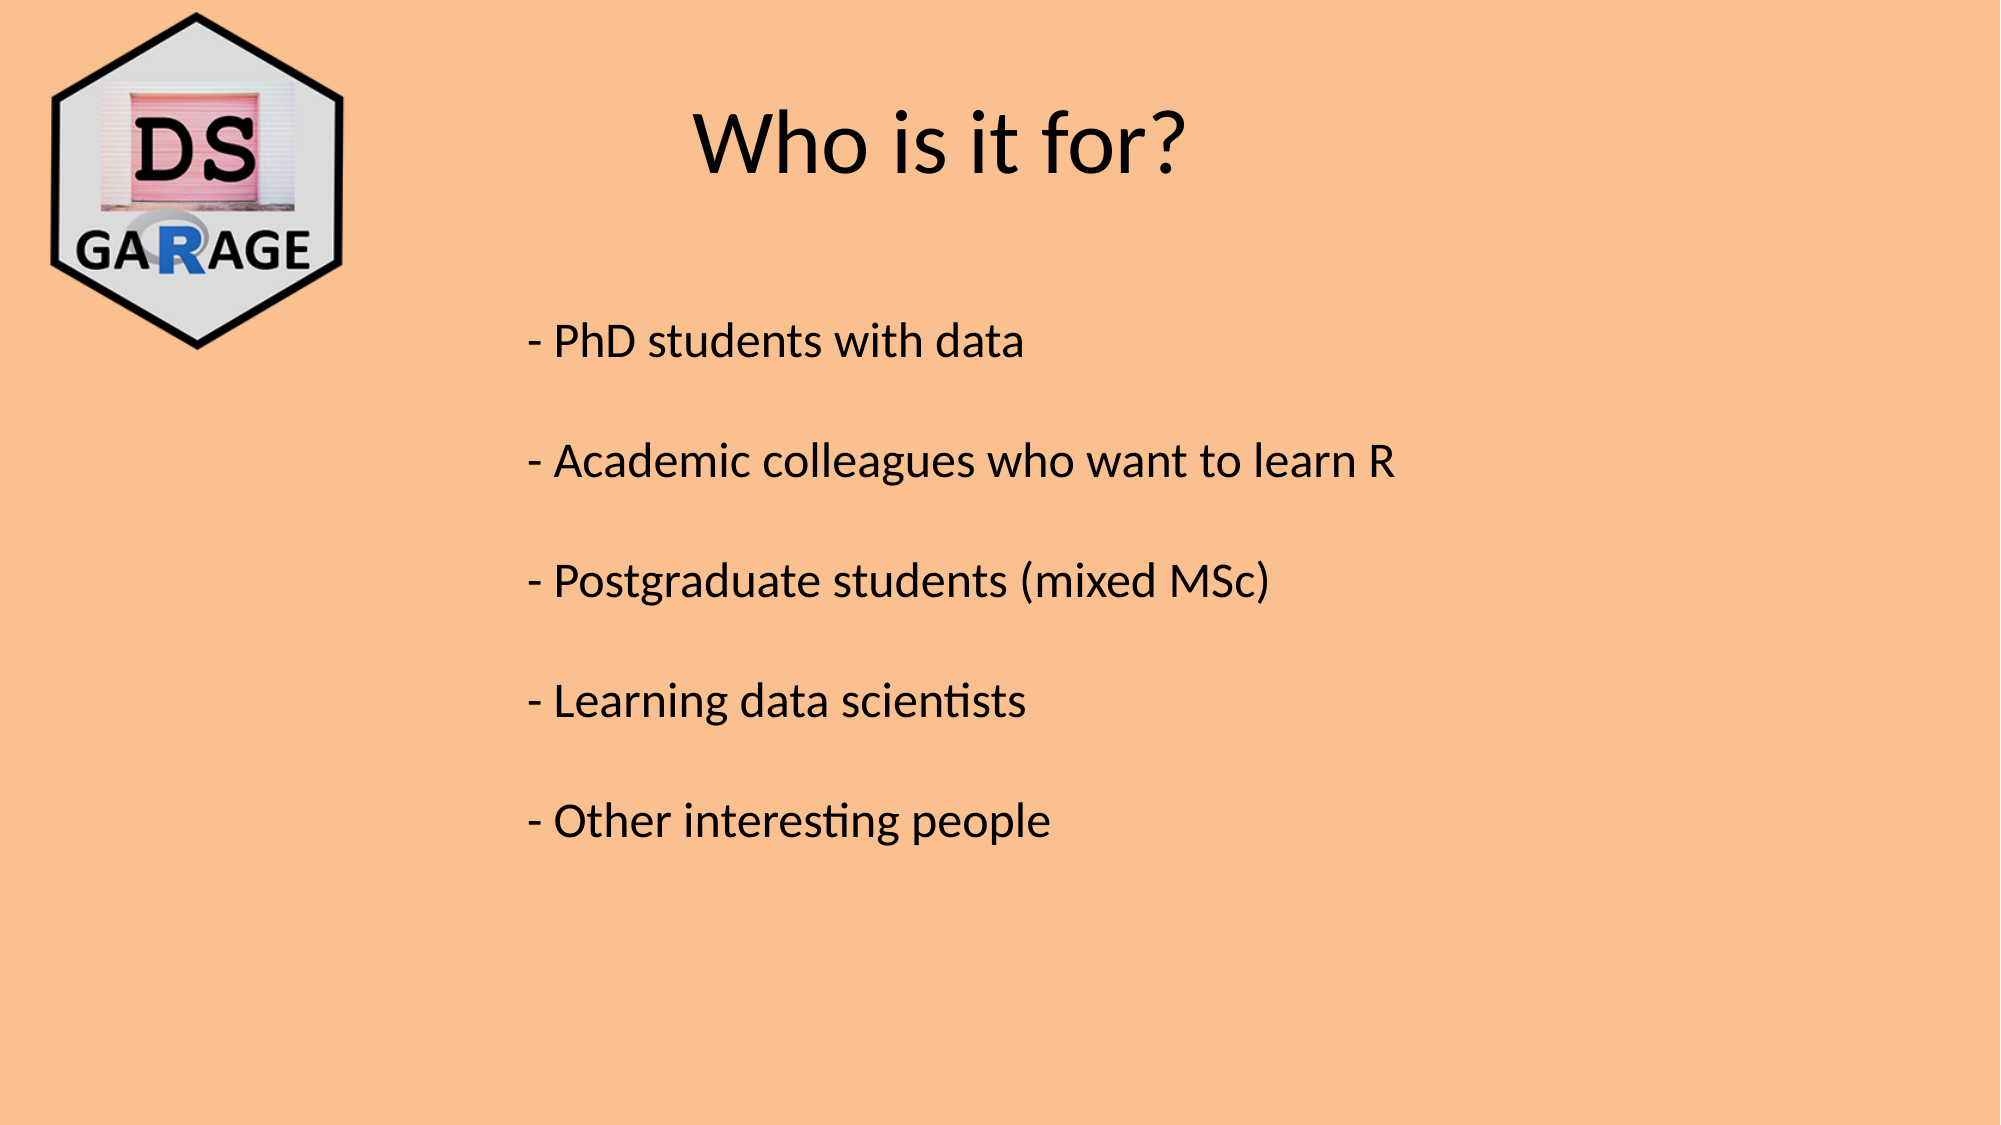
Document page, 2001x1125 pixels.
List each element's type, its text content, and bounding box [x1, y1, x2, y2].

text_box - PhD students with data - Academic colleagues who want to learn R - Postgraduate students (mixed MSc) - Learning data scientists - Other interesting people [512, 299, 1425, 855]
picture [37, 12, 349, 351]
text_box Who is it for? [677, 74, 1206, 200]
